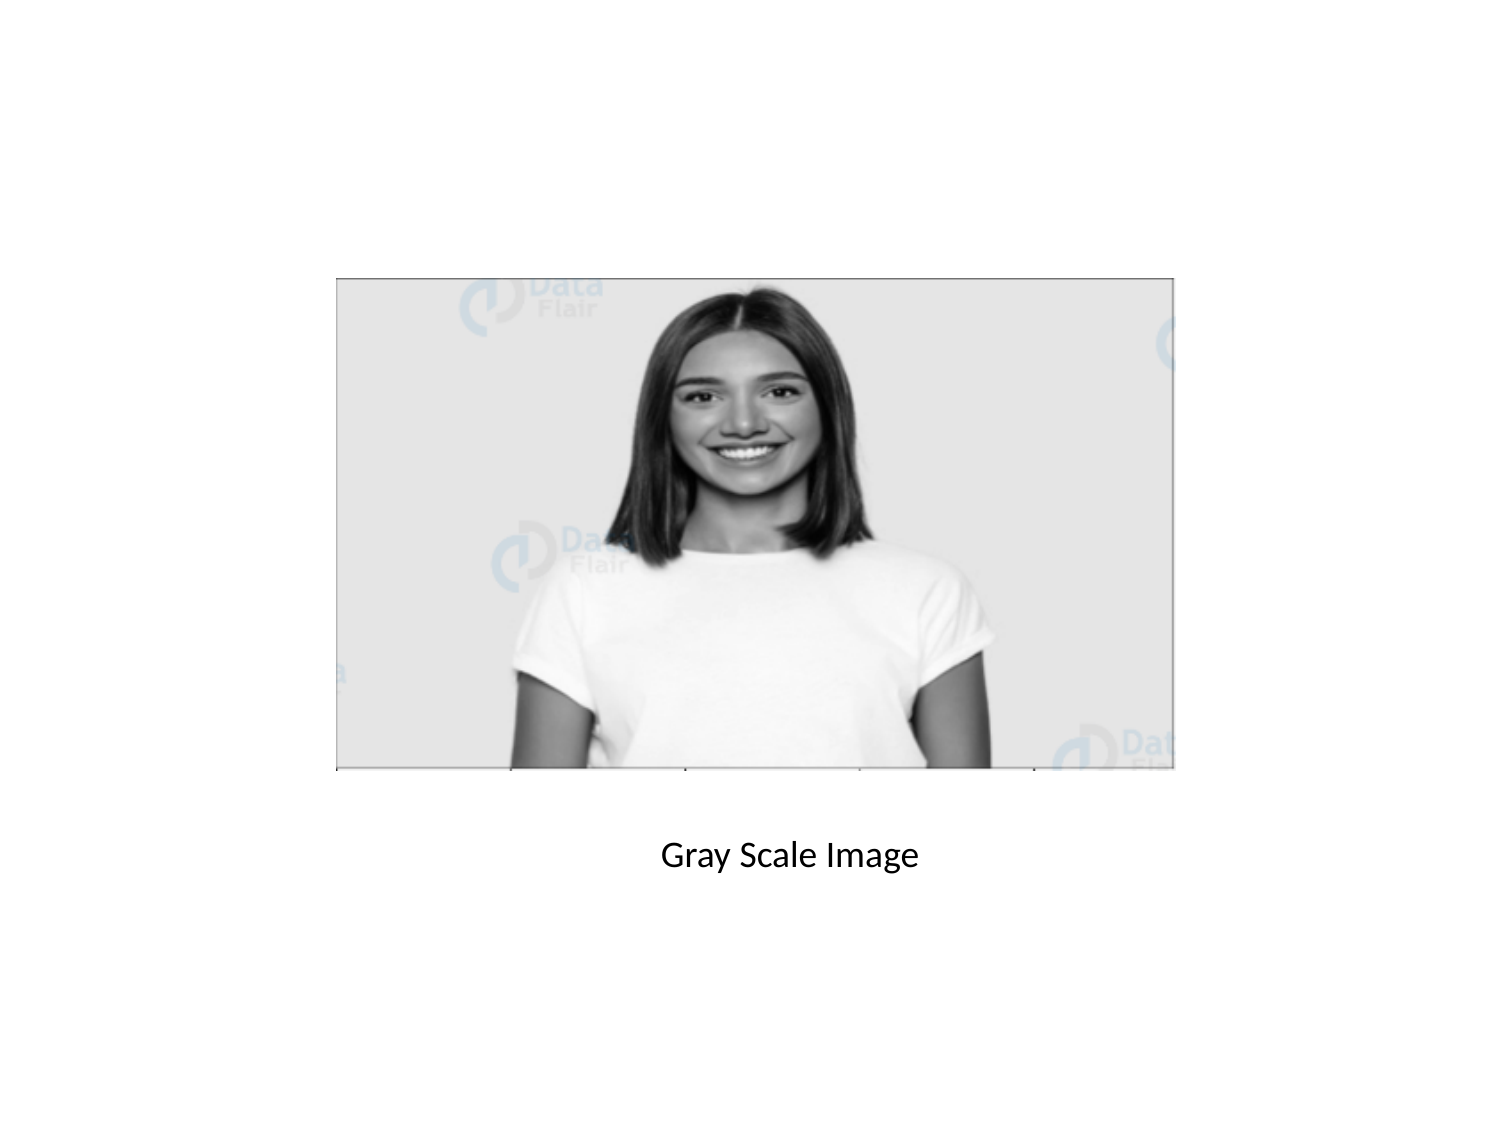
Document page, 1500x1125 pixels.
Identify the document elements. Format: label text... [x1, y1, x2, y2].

text_box Gray Scale Image [496, 822, 1016, 882]
picture [336, 278, 1176, 771]
